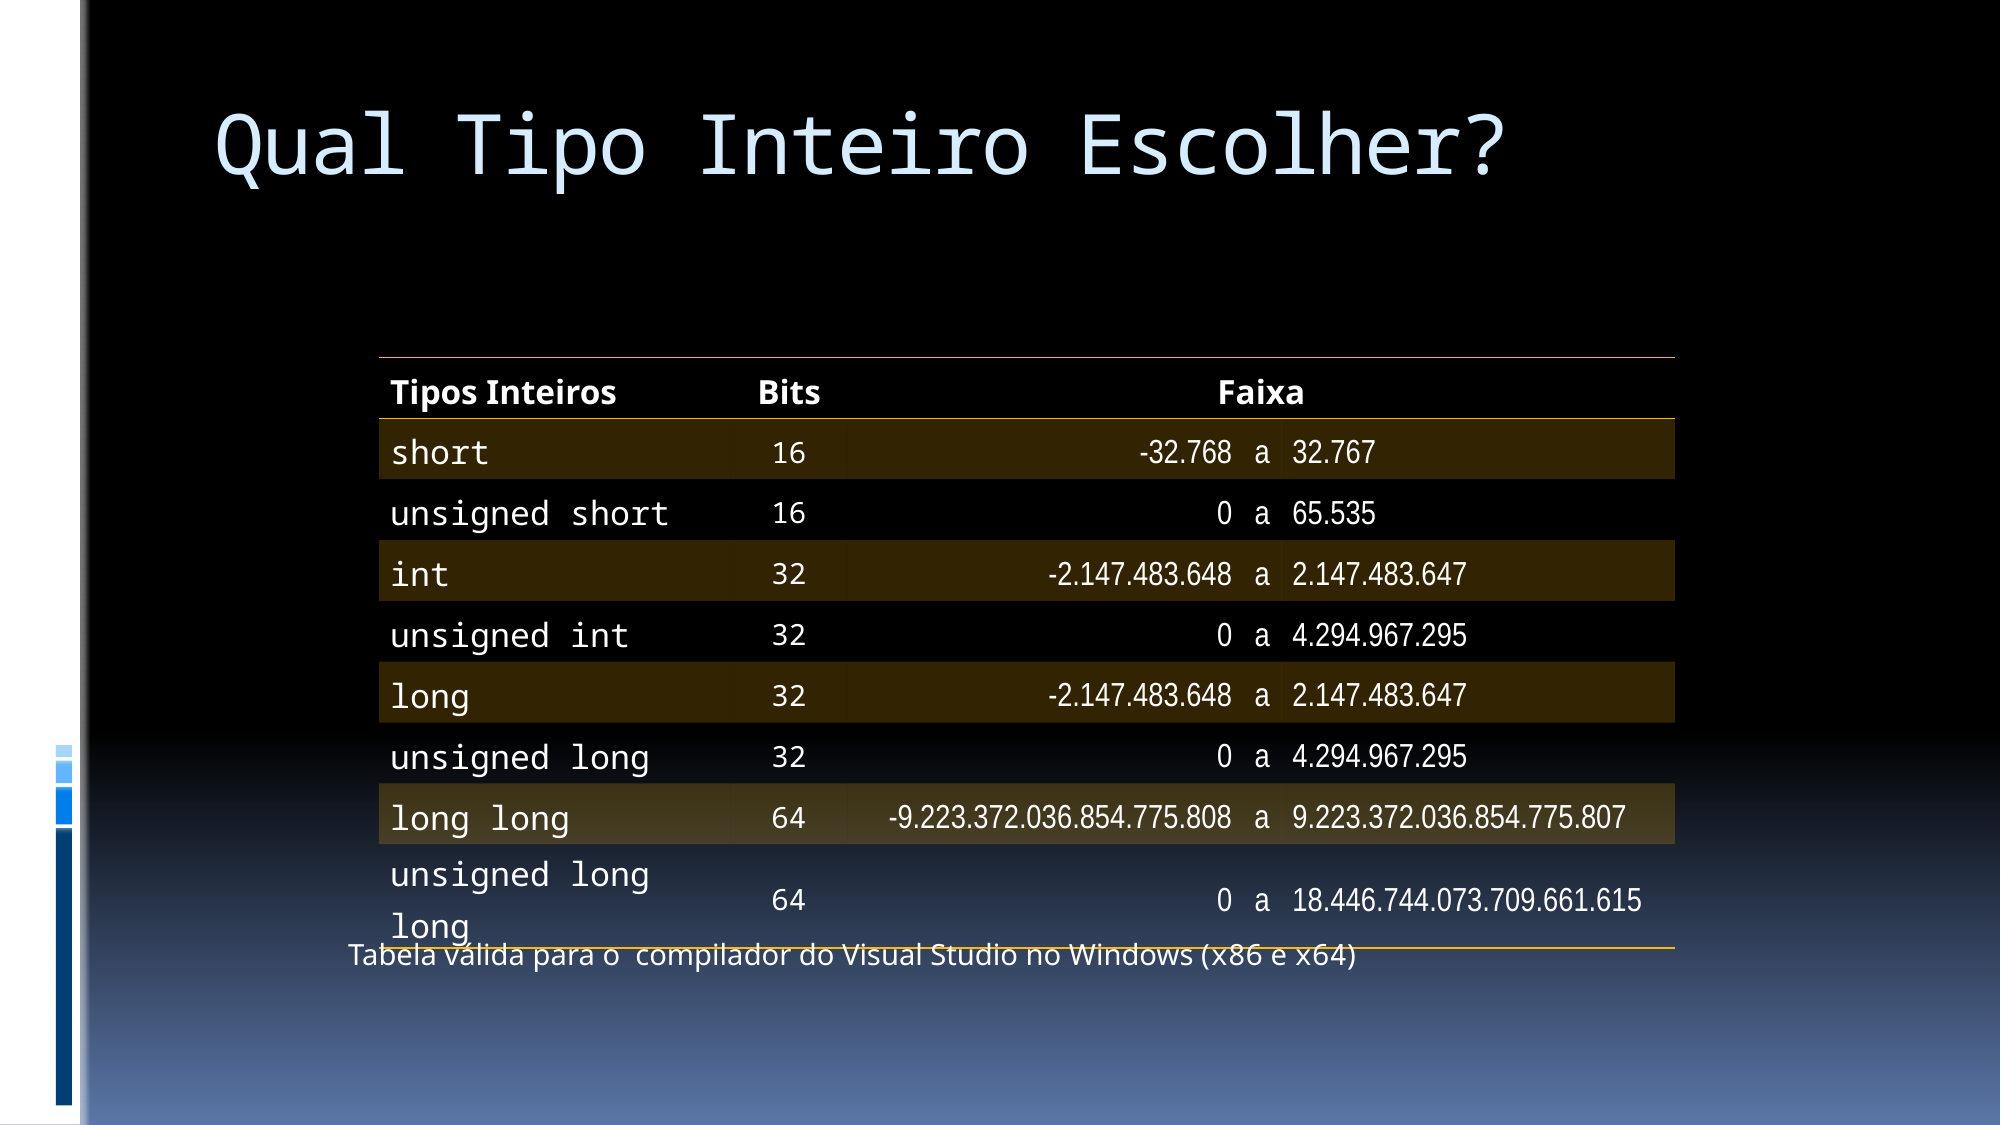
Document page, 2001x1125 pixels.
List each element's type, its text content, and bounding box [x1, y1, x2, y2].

table_cell 32 [730, 540, 848, 601]
table_cell -9.223.372.036.854.775.808 a [848, 783, 1281, 844]
table_cell 4.294.967.295 [1281, 723, 1675, 783]
title Qual Tipo Inteiro Escolher? [200, 83, 1900, 234]
table_header Bits [730, 358, 848, 418]
table_cell 4.294.967.295 [1281, 601, 1675, 662]
table_cell -32.768 a [848, 419, 1281, 479]
table_cell 0 a [848, 479, 1281, 540]
table_cell 2.147.483.647 [1281, 540, 1675, 601]
table_cell 2.147.483.647 [1281, 662, 1675, 723]
table_cell unsigned long [379, 723, 730, 783]
table_cell 16 [730, 479, 848, 540]
table_cell 64 [730, 783, 848, 844]
table_cell 18.446.744.073.709.661.615 [1281, 844, 1675, 947]
table_cell 0 a [848, 601, 1281, 662]
text_box Tabela válida para o compilador do Visual Studio no Windows (x86 e x64) [333, 928, 1371, 979]
table_cell -2.147.483.648 a [848, 662, 1281, 723]
table_cell 32 [730, 662, 848, 723]
table_header Tipos Inteiros [379, 358, 730, 418]
table_header Faixa [848, 358, 1675, 418]
table_cell 65.535 [1281, 479, 1675, 540]
table_cell 64 [730, 844, 848, 928]
table_cell unsigned int [379, 601, 730, 662]
table_cell 16 [730, 419, 848, 479]
table_cell long [379, 662, 730, 723]
table_cell 32.767 [1281, 419, 1675, 479]
table_cell 32 [730, 723, 848, 783]
table_cell 0 a [848, 723, 1281, 783]
table_cell 32 [730, 601, 848, 662]
table_cell unsigned short [379, 479, 730, 540]
table_cell -2.147.483.648 a [848, 540, 1281, 601]
table_cell short [379, 419, 730, 479]
table_cell 0 a [848, 844, 1281, 928]
table_cell 9.223.372.036.854.775.807 [1281, 783, 1675, 844]
table_cell long long [379, 783, 730, 844]
table_cell unsigned long long [379, 844, 730, 928]
table_cell int [379, 540, 730, 601]
